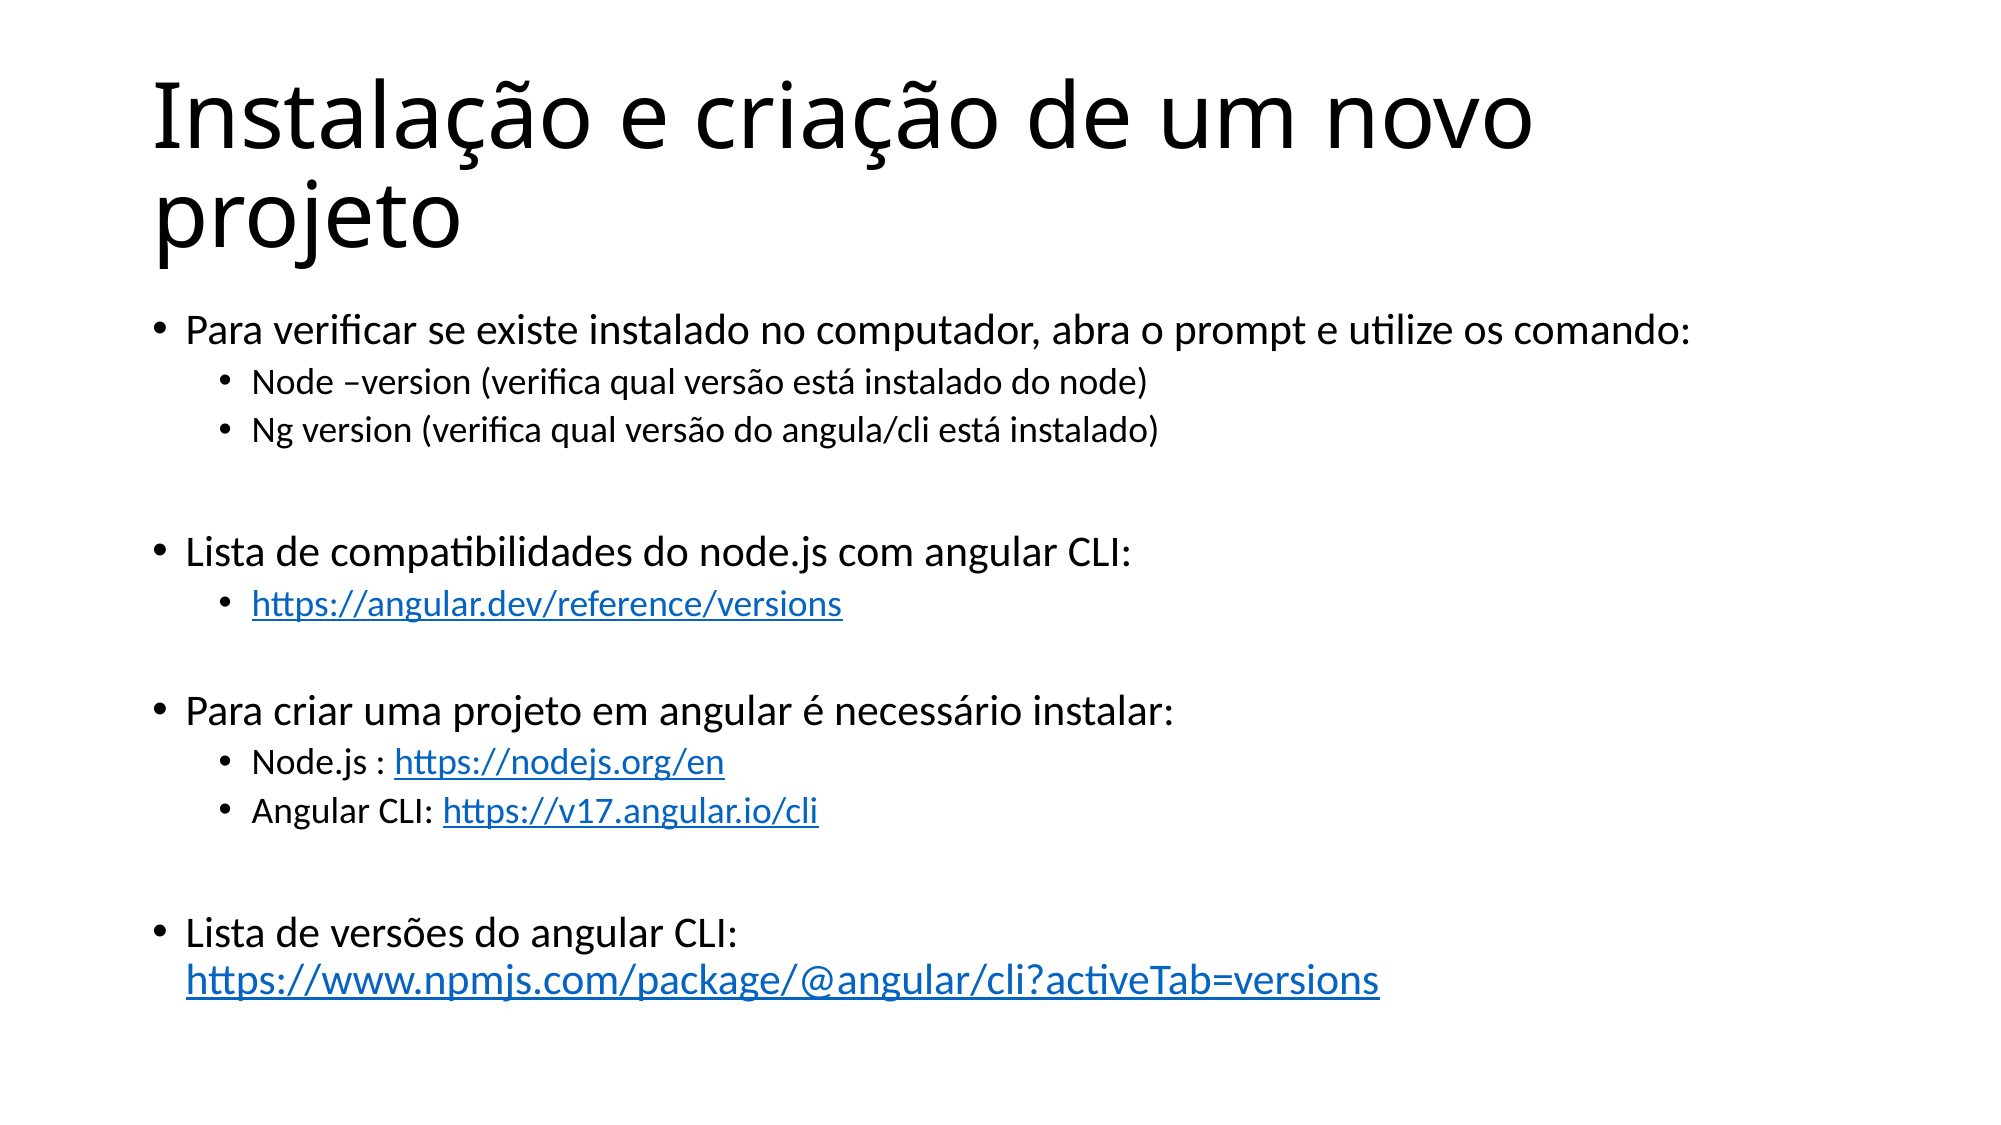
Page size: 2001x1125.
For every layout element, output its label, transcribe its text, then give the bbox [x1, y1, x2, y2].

list Para verificar se existe instalado no computador, abra o prompt e utilize os comando: Node –version (verifica qual versão está instalado do node) Ng version (verifica qual versão do angula/cli está instalado) Lista de compatibilidades do node.js com angular CLI: https://angular.dev/reference/versions Para criar uma projeto em angular é necessário instalar: Node.js : https://nodejs.org/en Angular CLI: https://v17.angular.io/cli Lista de versões do angular CLI: https://www.npmjs.com/package/@angular/cli?activeTab=versions [137, 299, 1863, 1014]
title Instalação e criação de um novo projeto [137, 59, 1863, 278]
